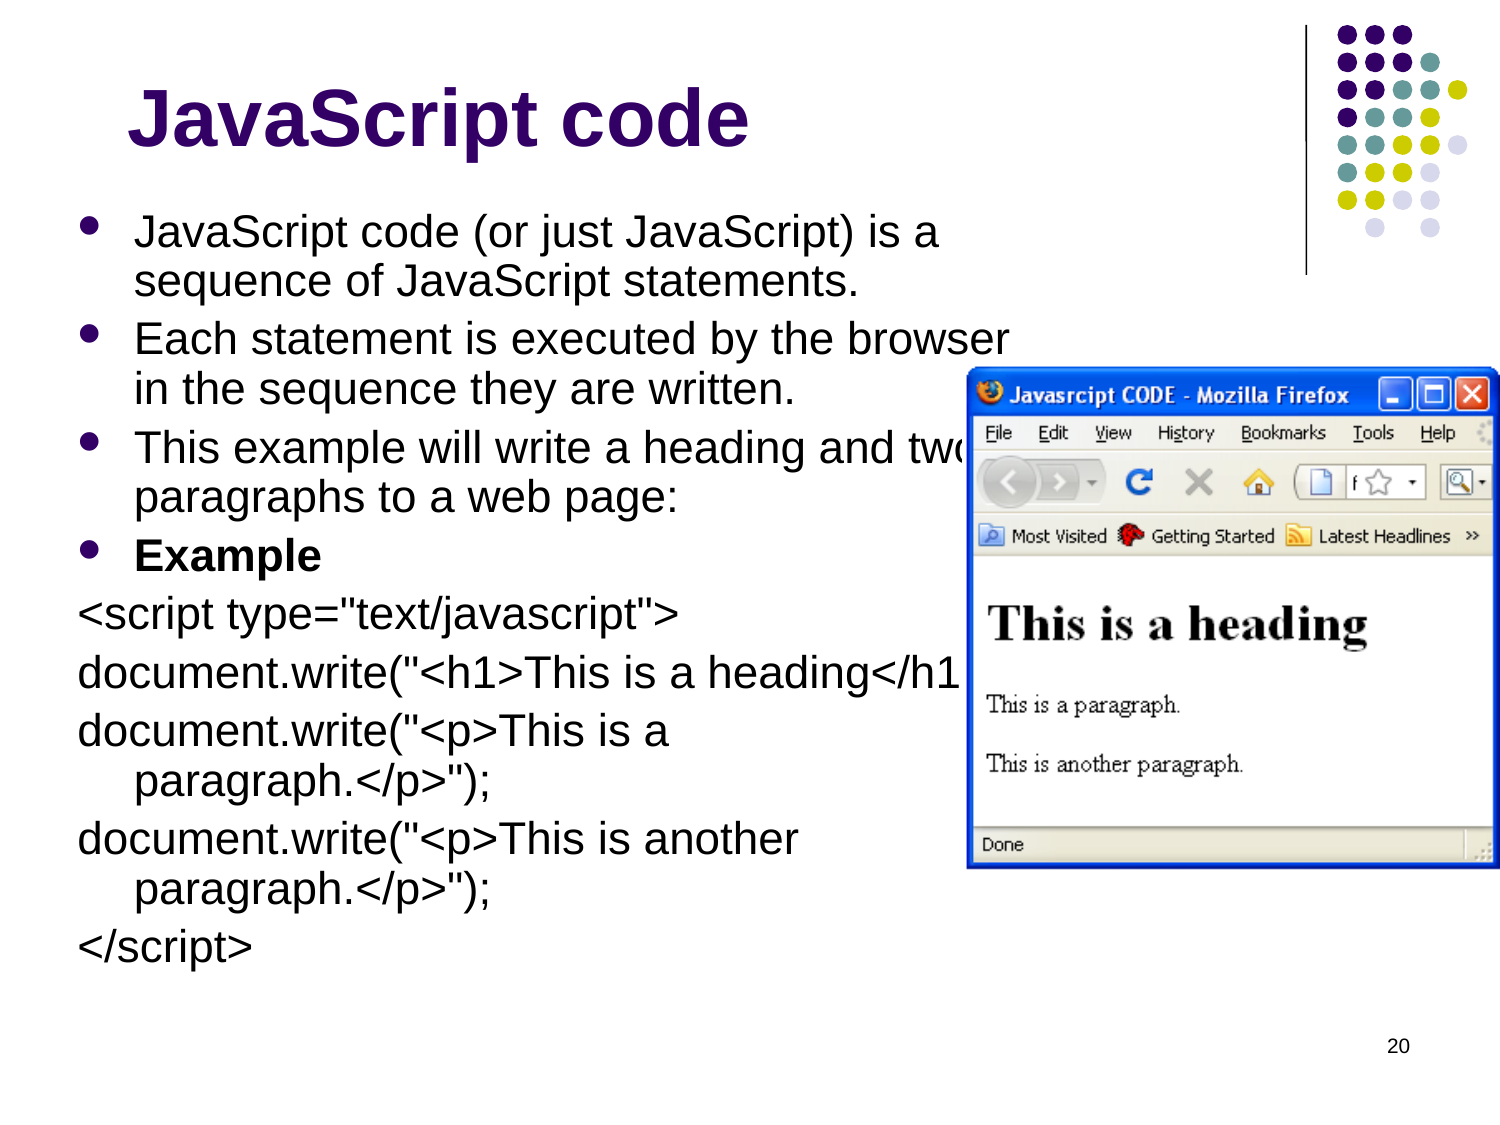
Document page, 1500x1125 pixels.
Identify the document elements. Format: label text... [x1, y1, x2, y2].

list JavaScript code (or just JavaScript) is a sequence of JavaScript statements. Each statement is executed by the browser in the sequence they are written. This example will write a heading and two paragraphs to a web page: Example <script type="text/javascript"> document.write("<h1>This is a heading</h1>"); document.write("<p>This is a paragraph.</p>"); document.write("<p>This is another paragraph.</p>"); </script> [62, 199, 1051, 1038]
picture [962, 362, 1500, 871]
slide_number 20 [1074, 1024, 1426, 1101]
title JavaScript code [112, 24, 1351, 171]
